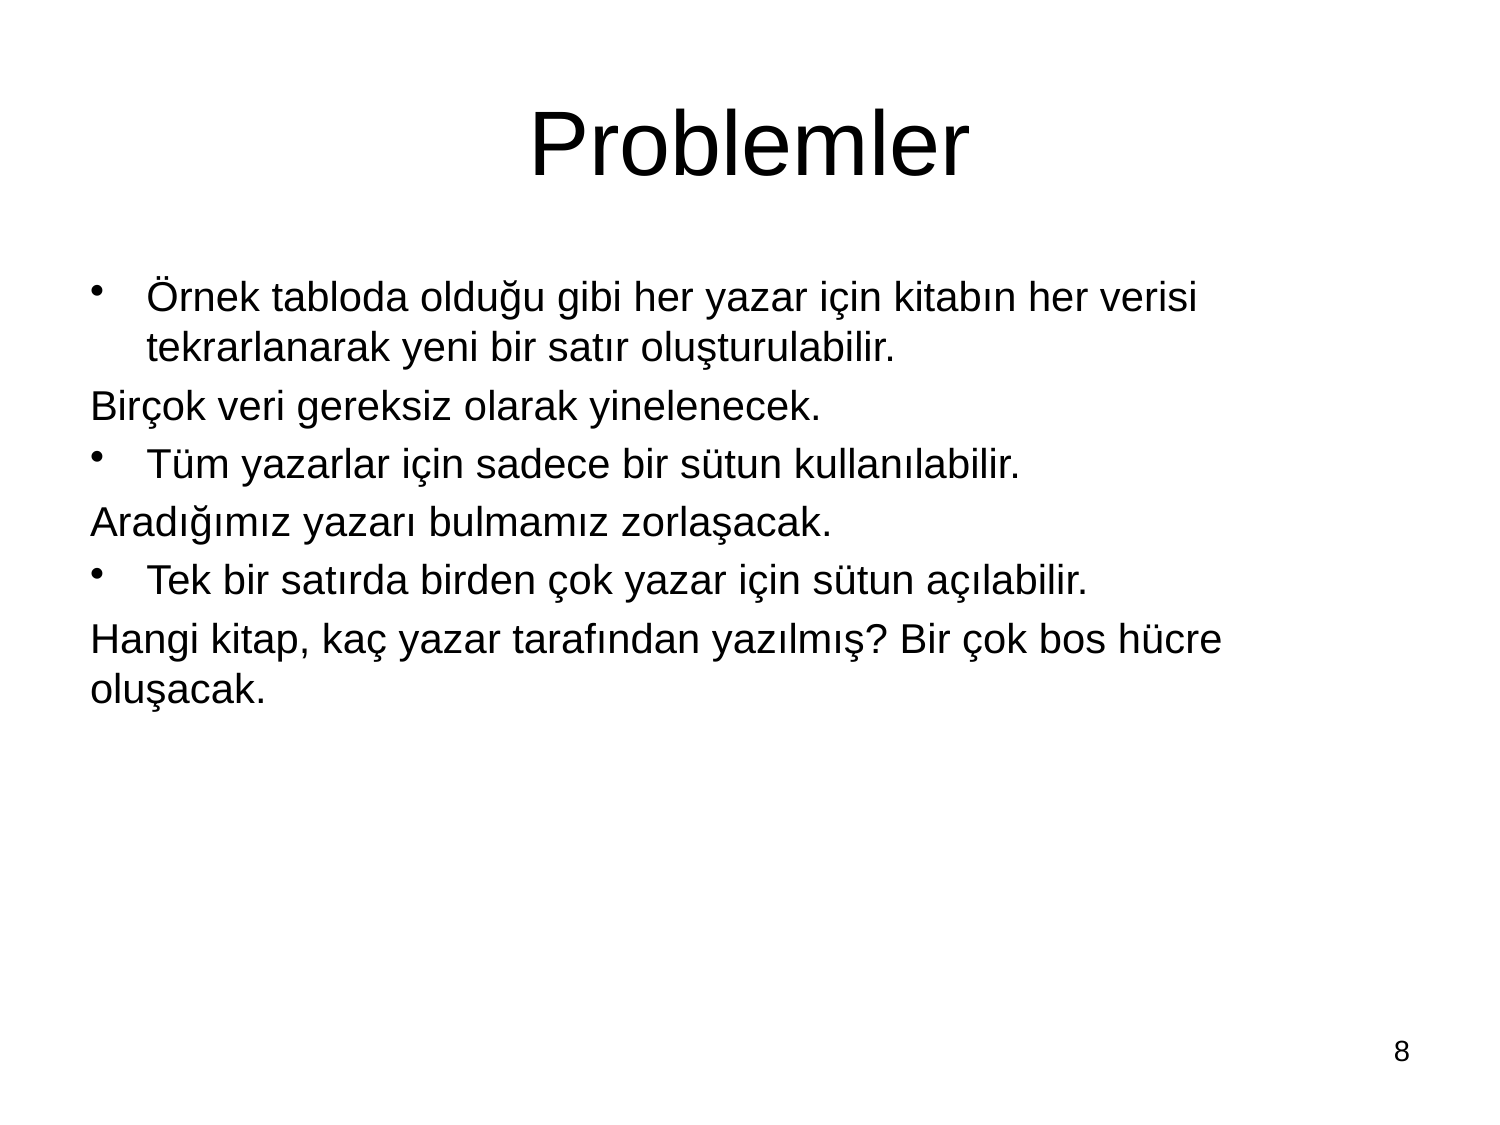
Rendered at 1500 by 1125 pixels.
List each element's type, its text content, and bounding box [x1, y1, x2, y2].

slide_number 8 [1074, 1024, 1426, 1103]
list Örnek tabloda olduğu gibi her yazar için kitabın her verisi tekrarlanarak yeni bir satır oluşturulabilir. Birçok veri gereksiz olarak yinelenecek. Tüm yazarlar için sadece bir sütun kullanılabilir. Aradığımız yazarı bulmamız zorlaşacak. Tek bir satırda birden çok yazar için sütun açılabilir. Hangi kitap, kaç yazar tarafından yazılmış? Bir çok bos hücre oluşacak. [75, 262, 1425, 1005]
title Problemler [75, 45, 1425, 233]
